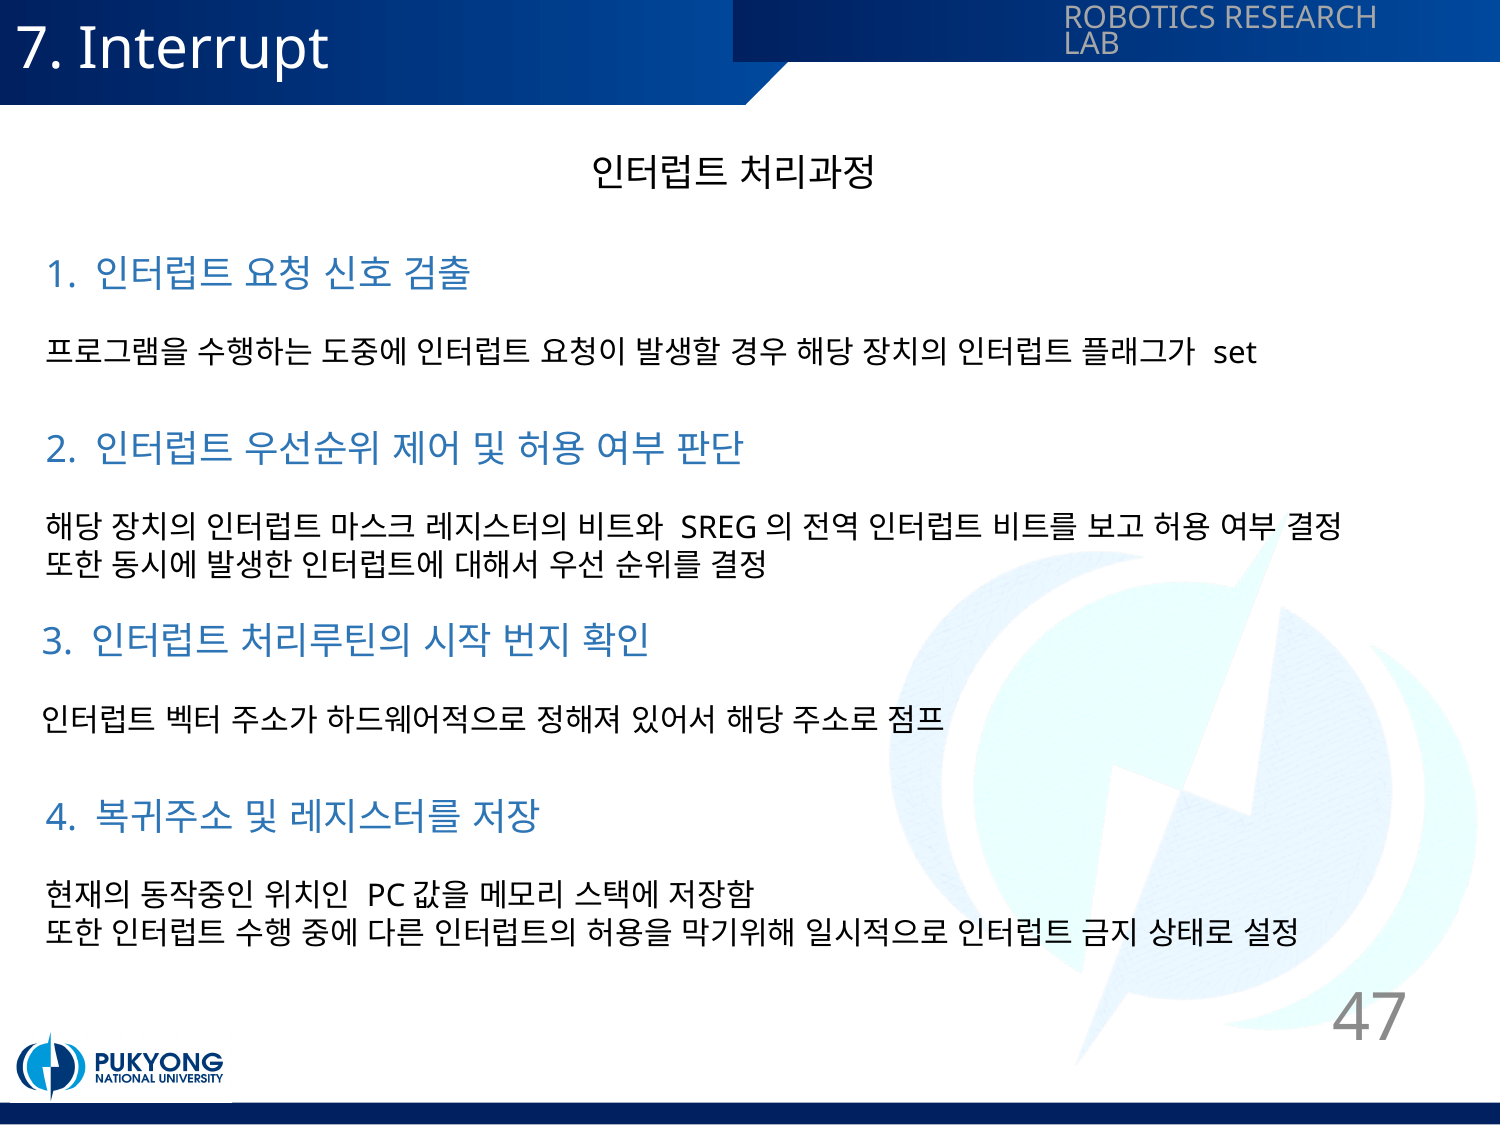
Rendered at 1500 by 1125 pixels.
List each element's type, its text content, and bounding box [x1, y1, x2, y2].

title 7. Interrupt [0, 12, 733, 88]
text_box 인터럽트 처리과정 [576, 142, 933, 202]
slide_number 47 [1085, 988, 1424, 1049]
picture [10, 1030, 232, 1103]
text_box 2. 인터럽트 우선순위 제어 및 허용 여부 판단 해당 장치의 인터럽트 마스크 레지스터의 비트와 SREG의 전역 인터럽트 비트를 보고 허용 여부 결정 또한 동시에 발생한 인터럽트에 대해서 우선 순위를 결정 [30, 417, 1469, 590]
text_box 1. 인터럽트 요청 신호 검출 프로그램을 수행하는 도중에 인터럽트 요청이 발생할 경우 해당 장치의 인터럽트 플래그가 set [30, 242, 1469, 377]
text_box 3. 인터럽트 처리루틴의 시작 번지 확인 인터럽트 벡터 주소가 하드웨어적으로 정해져 있어서 해당 주소로 점프 [26, 610, 1466, 745]
text_box 4. 복귀주소 및 레지스터를 저장 현재의 동작중인 위치인 PC값을 메모리 스택에 저장함 또한 인터럽트 수행 중에 다른 인터럽트의 허용을 막기위해 일시적으로 인터럽트 금지 상태로 설정 [30, 785, 1469, 958]
